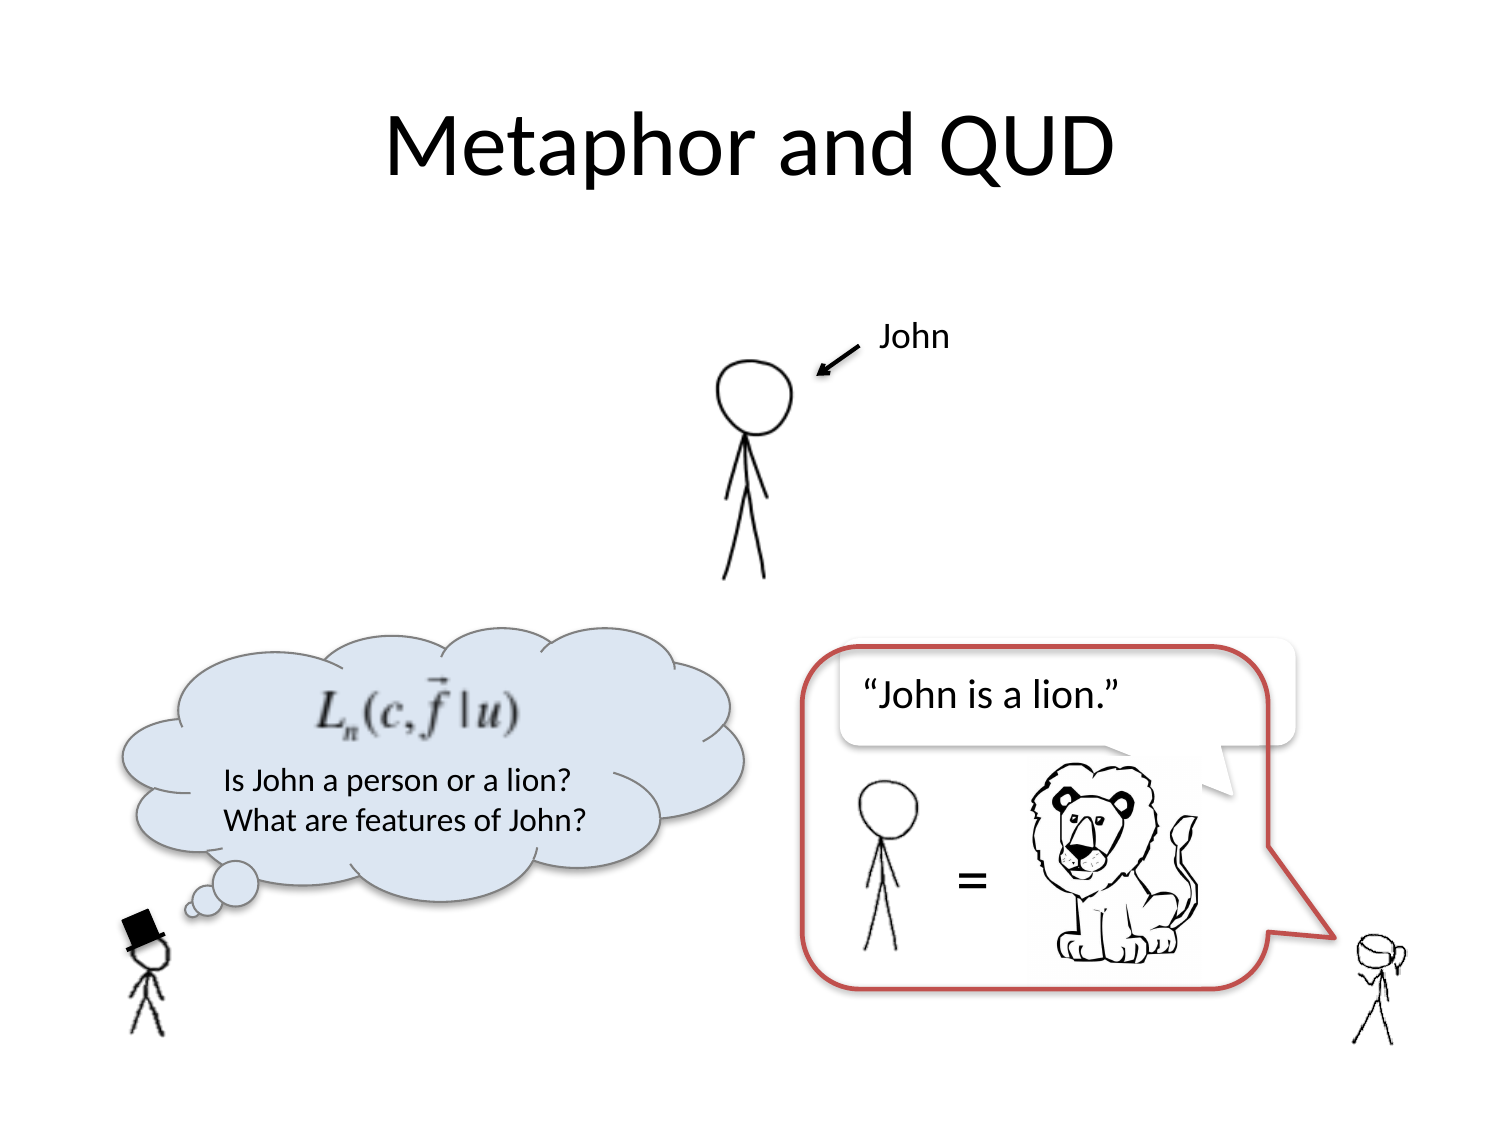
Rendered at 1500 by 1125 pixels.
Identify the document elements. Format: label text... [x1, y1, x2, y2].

text_box Is John a person or a lion? What are features of John? [121, 627, 745, 919]
text_box John [864, 303, 966, 364]
text_box [801, 650, 836, 985]
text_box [816, 345, 860, 377]
picture [665, 318, 811, 590]
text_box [118, 913, 162, 944]
picture [820, 748, 933, 959]
picture [1341, 930, 1414, 1051]
text_box [1299, 887, 1335, 939]
picture [105, 931, 187, 1042]
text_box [309, 666, 522, 749]
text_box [841, 639, 1295, 992]
title Metaphor and QUD [75, 45, 1425, 233]
